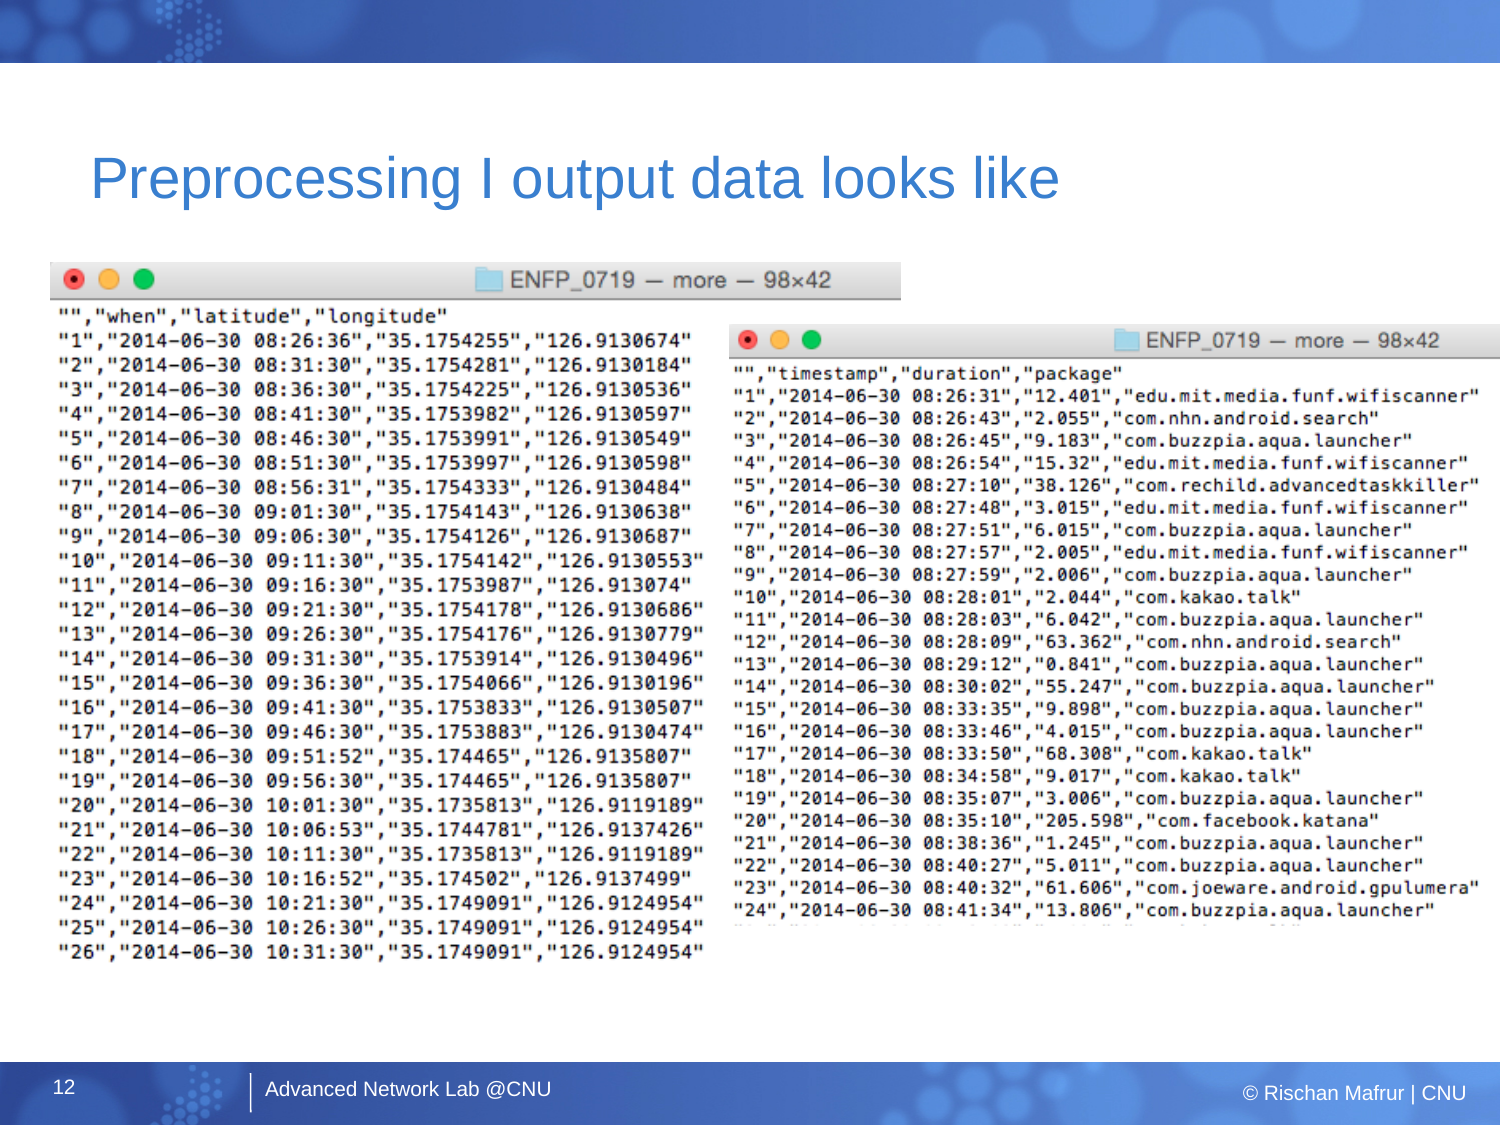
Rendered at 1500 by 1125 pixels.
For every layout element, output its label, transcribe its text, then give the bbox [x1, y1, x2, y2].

picture [0, 0, 1500, 63]
title Preprocessing I output data looks like [75, 112, 1425, 238]
picture [49, 262, 1500, 966]
picture [0, 1062, 1500, 1125]
